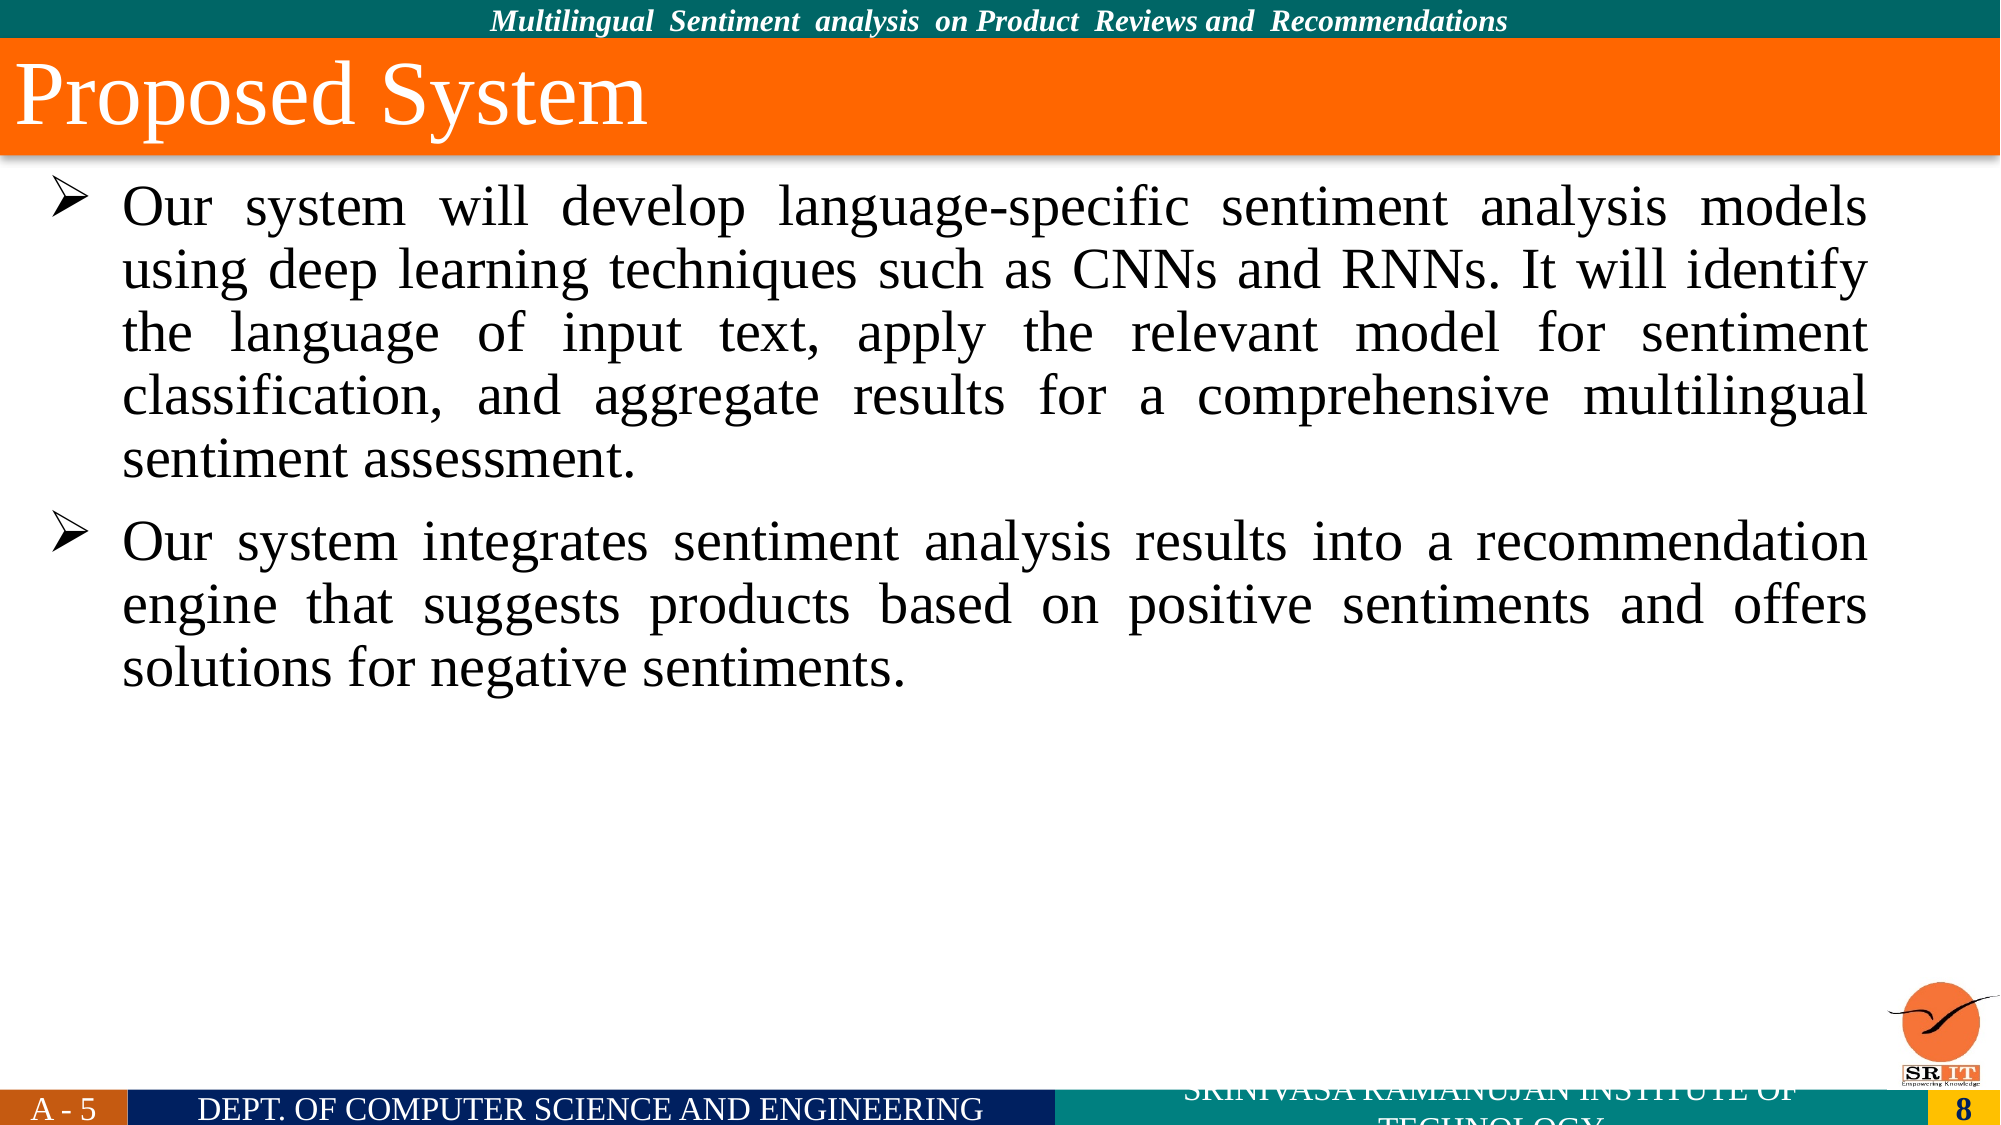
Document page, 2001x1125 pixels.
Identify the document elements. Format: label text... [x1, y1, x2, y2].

picture [1887, 977, 2000, 1090]
list Our system will develop language-specific sentiment analysis models using deep learning techniques such as CNNs and RNNs. It will identify the language of input text, apply the relevant model for sentiment classification, and aggregate results for a comprehensive multilingual sentiment assessment. Our system integrates sentiment analysis results into a recommendation engine that suggests products based on positive sentiments and offers solutions for negative sentiments. [32, 168, 1885, 1011]
title Proposed System [0, 38, 2000, 156]
